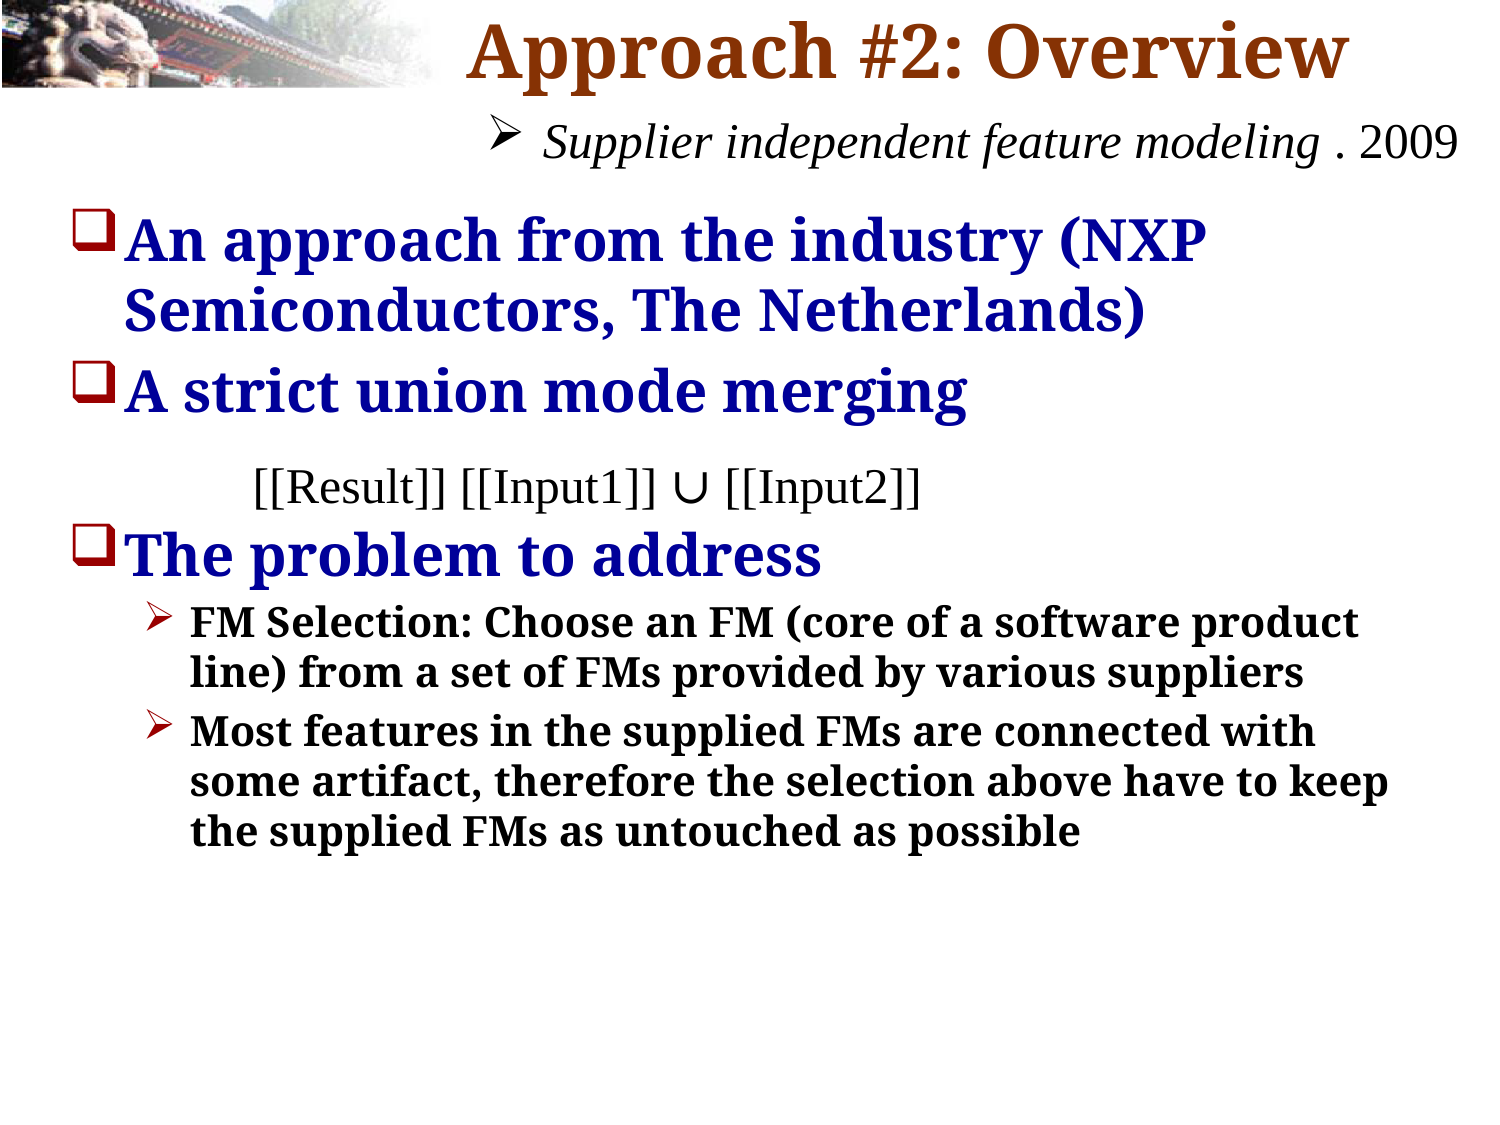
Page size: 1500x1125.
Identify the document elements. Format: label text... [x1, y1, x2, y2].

list An approach from the industry (NXP Semiconductors, The Netherlands) A strict union mode merging The problem to address FM Selection: Choose an FM (core of a software product line) from a set of FMs provided by various suppliers Most features in the supplied FMs are connected with some artifact, therefore the selection above have to keep the supplied FMs as untouched as possible [52, 195, 1438, 1052]
title Approach #2: Overview [450, 0, 1478, 102]
picture [0, 0, 450, 88]
text_box Supplier independent feature modeling . 2009 [471, 101, 1474, 177]
